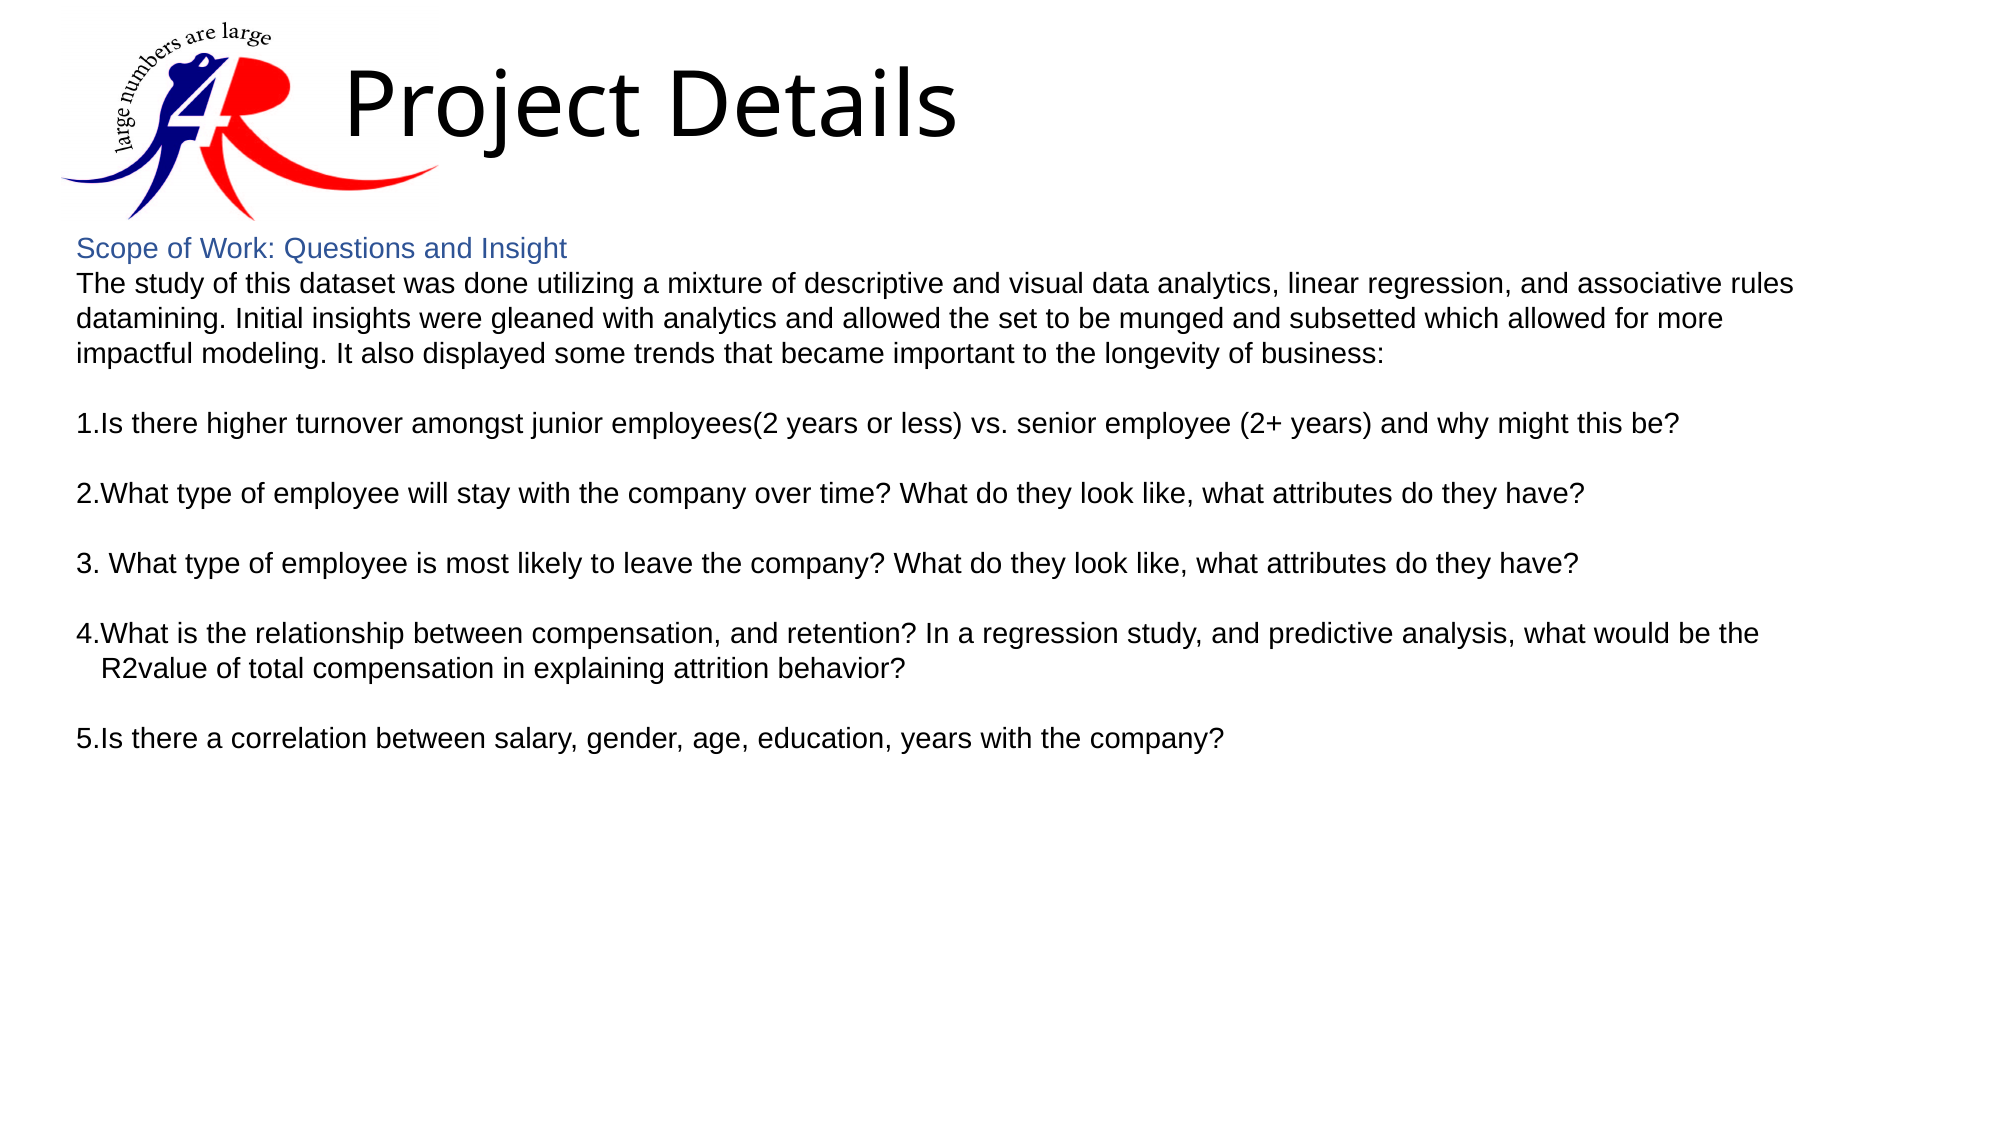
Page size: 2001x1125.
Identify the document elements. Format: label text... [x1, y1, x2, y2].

text_box Scope of Work: Questions and Insight The study of this dataset was done utilizing a mixture of descriptive and visual data analytics, linear regression, and associative rules datamining. Initial insights were gleaned with analytics and allowed the set to be munged and subsetted which allowed for more impactful modeling. It also displayed some trends that became important to the longevity of business: 1.Is there higher turnover amongst junior employees(2 years or less) vs. senior employee (2+ years) and why might this be? 2.What type of employee will stay with the company over time? What do they look like, what attributes do they have? 3. What type of employee is most likely to leave the company? What do they look like, what attributes do they have? 4.What is the relationship between compensation, and retention? In a regression study, and predictive analysis, what would be the R2value of total compensation in explaining attrition behavior? 5.Is there a correlation between salary, gender, age, education, years with the company? [61, 222, 1814, 762]
picture [61, 3, 439, 221]
title Project Details [327, 0, 1863, 216]
